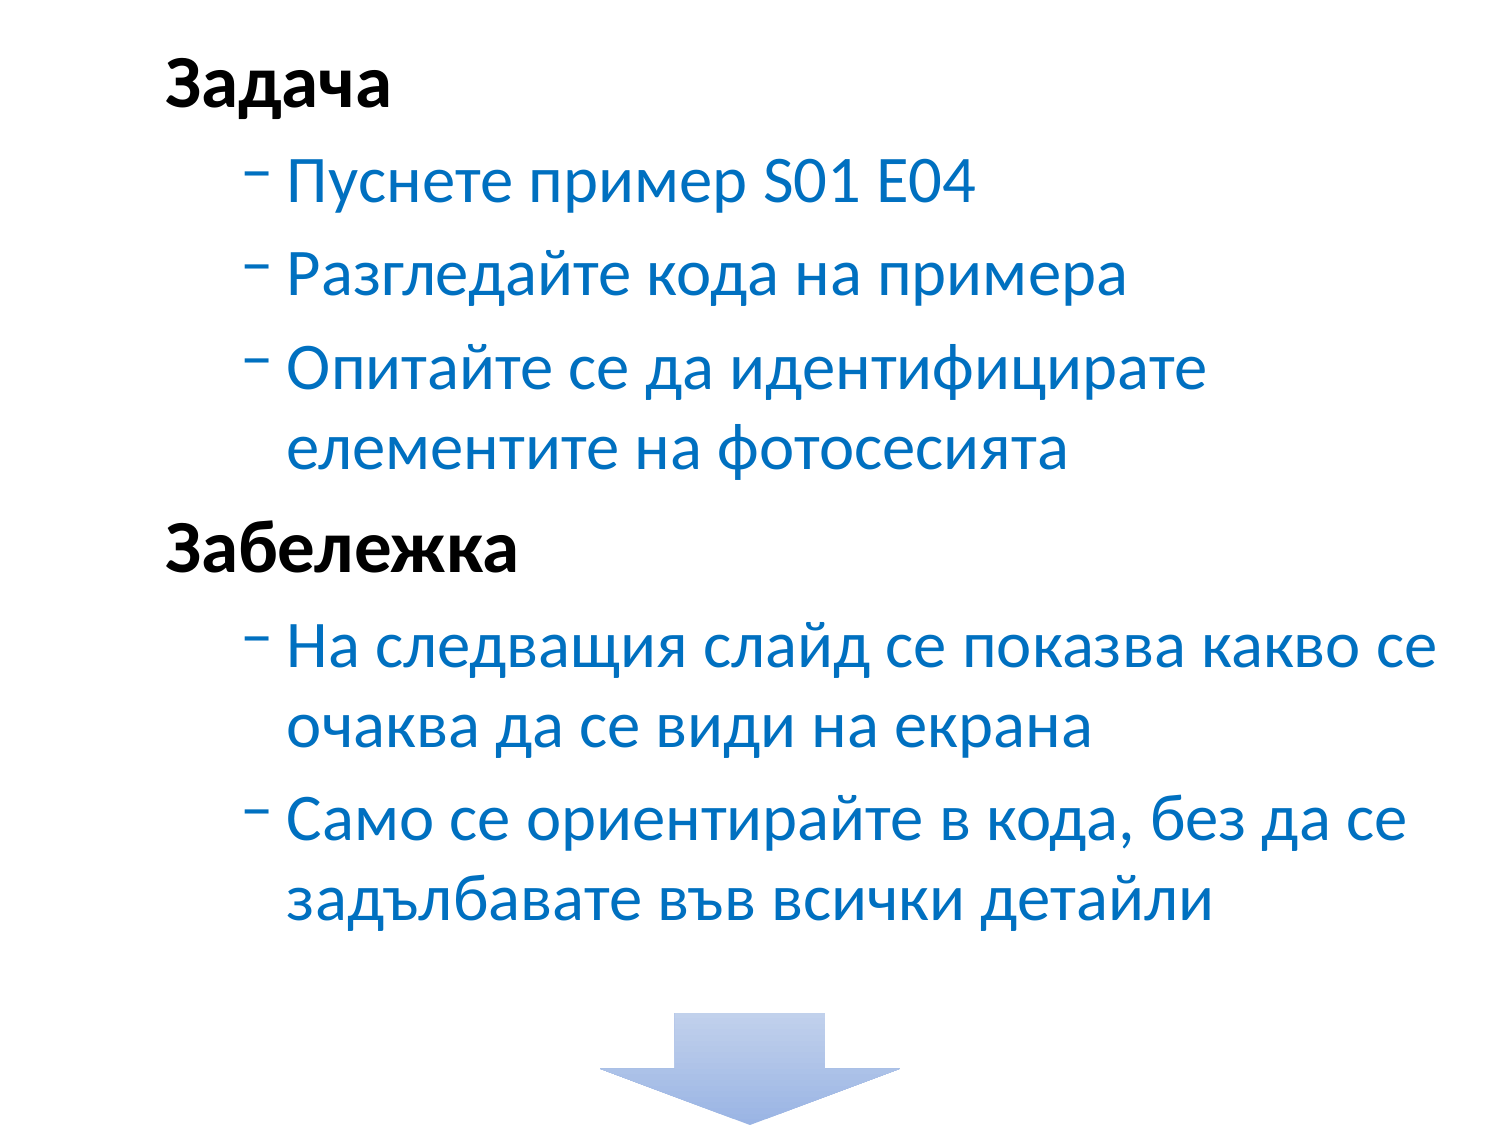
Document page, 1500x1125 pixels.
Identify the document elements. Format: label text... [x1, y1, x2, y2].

list Задача Пуснете пример S01 E04 Разгледайте кода на примера Опитайте се да идентифицирате елементите на фотосесията Забележка На следващия слайд се показва какво се очаква да се види на екрана Само се ориентирайте в кода, без да се задълбавате във всички детайли [150, 24, 1500, 1100]
text_box [597, 1010, 903, 1125]
